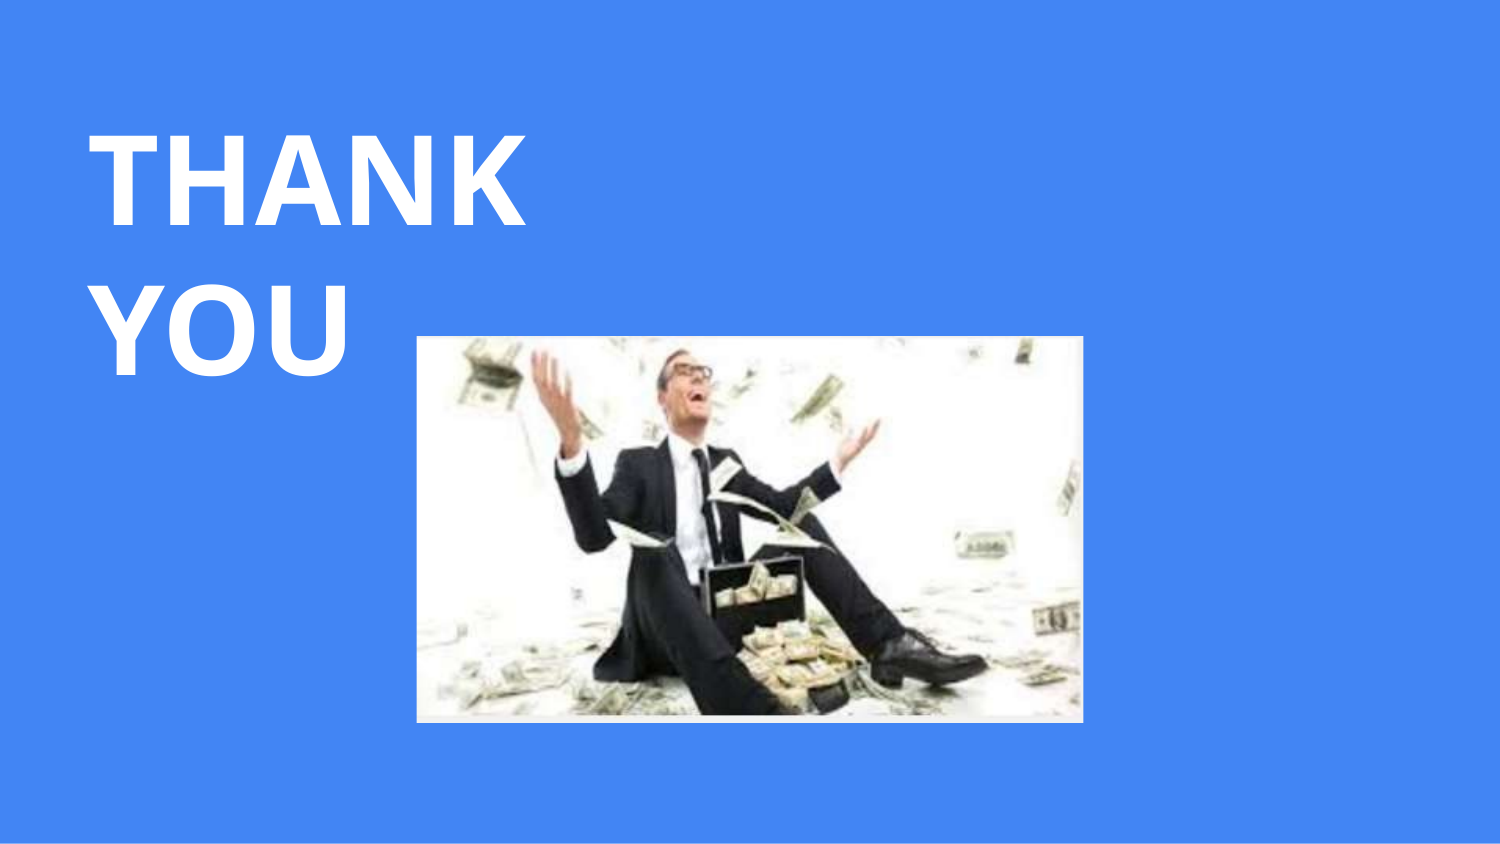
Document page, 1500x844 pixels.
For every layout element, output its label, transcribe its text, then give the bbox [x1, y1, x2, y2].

text_box [0, 0, 1500, 844]
text_box [416, 336, 1084, 723]
title THANK YOU [85, 98, 784, 401]
